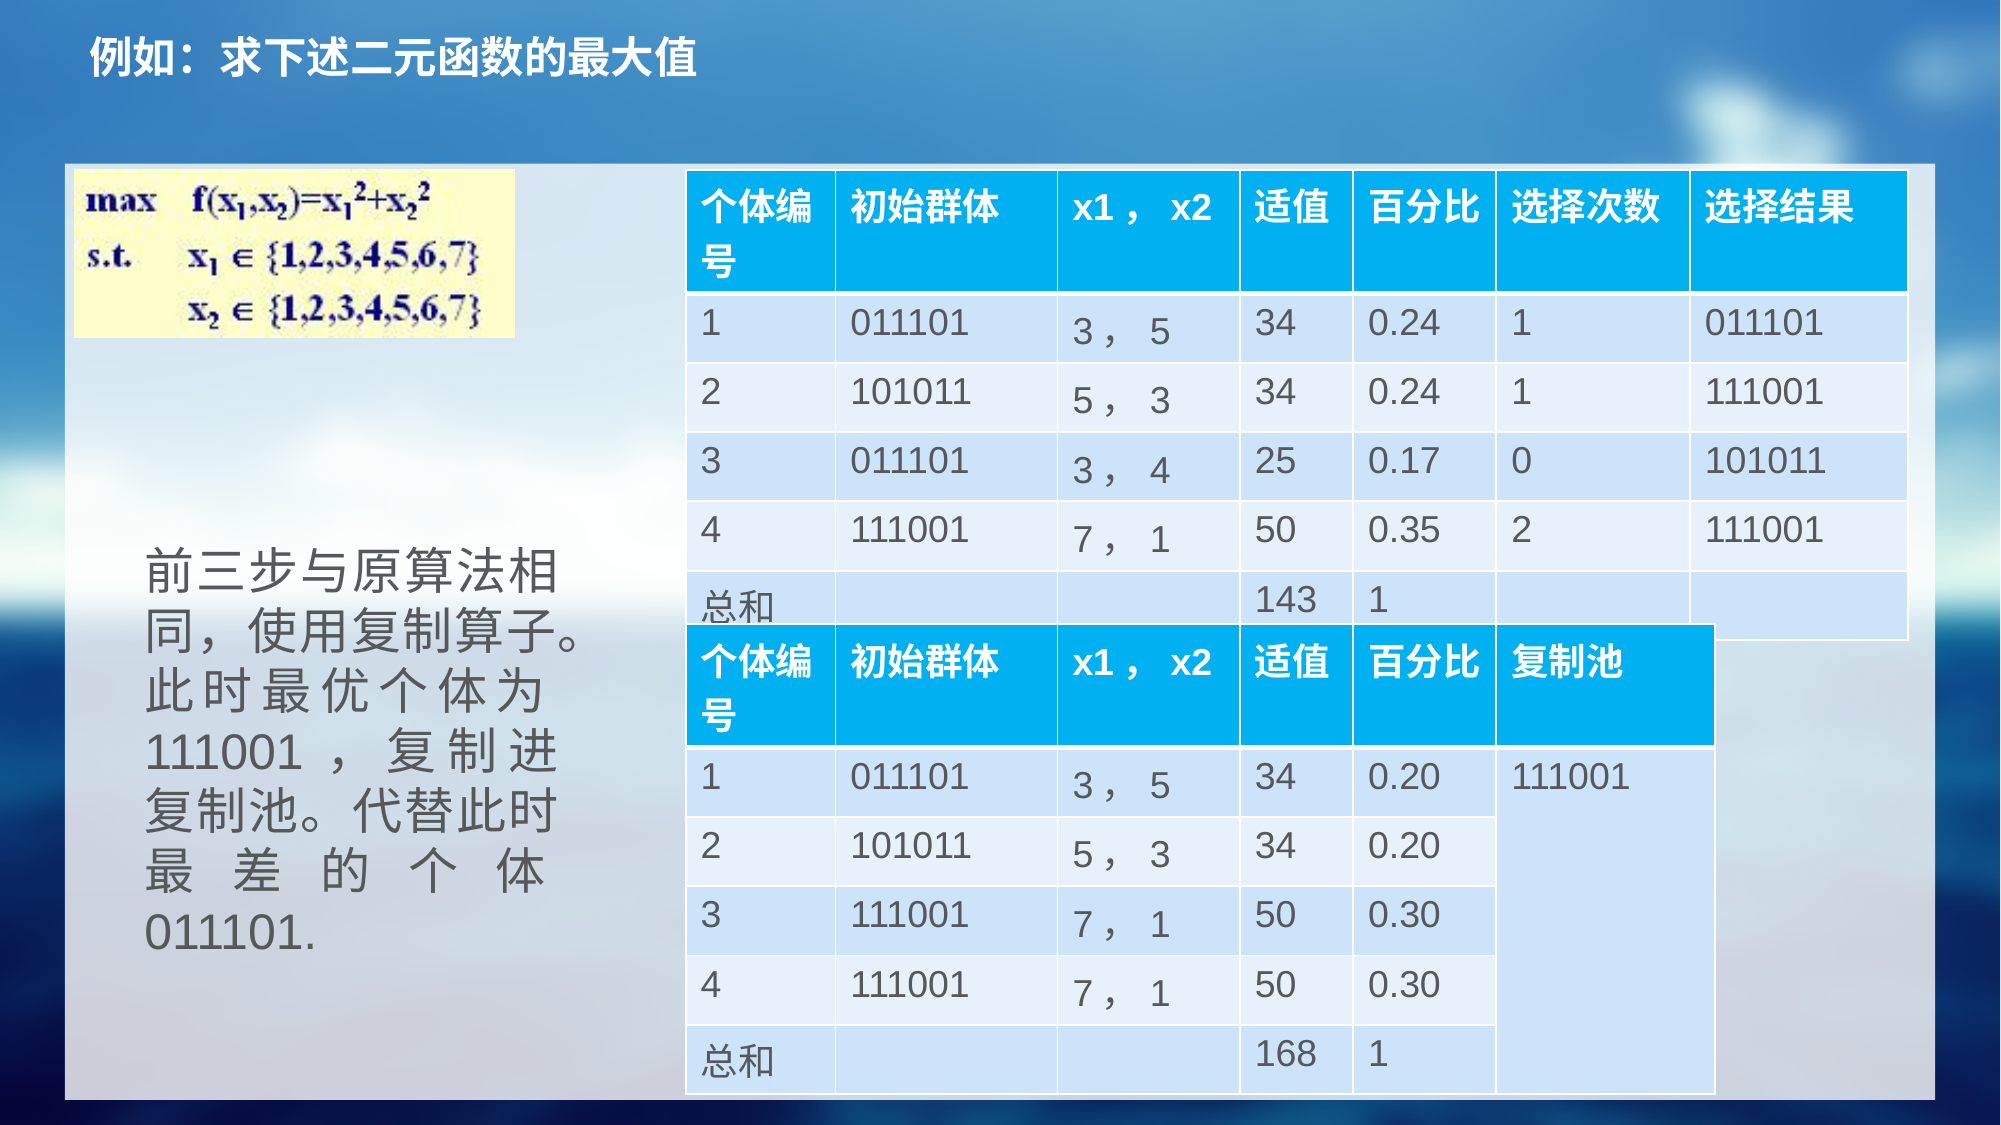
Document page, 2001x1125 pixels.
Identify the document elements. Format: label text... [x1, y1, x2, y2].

table_cell 011101 [1691, 296, 1907, 362]
table_cell 总和 [687, 1026, 835, 1093]
table_cell 25 [1241, 433, 1352, 500]
table_cell 7，1 [1058, 956, 1239, 1024]
table_cell [1058, 1026, 1239, 1093]
table_header 选择结果 [1691, 171, 1907, 291]
table_cell 0.20 [1354, 750, 1495, 816]
table_cell [1058, 572, 1239, 623]
table_cell 7，1 [1058, 887, 1239, 955]
table_cell 34 [1241, 818, 1352, 885]
table_header 初始群体 [836, 625, 1057, 745]
table_cell 111001 [1691, 364, 1907, 431]
table_cell 0.20 [1354, 818, 1495, 885]
table_header 个体编号 [687, 625, 835, 745]
table_header 适值 [1241, 171, 1352, 291]
table_cell 3，4 [1058, 433, 1239, 500]
table_cell 168 [1241, 1026, 1352, 1093]
table_cell 1 [1354, 1026, 1495, 1093]
table_cell 34 [1241, 364, 1352, 431]
table_cell 1 [1497, 296, 1689, 362]
table_cell 5，3 [1058, 818, 1239, 885]
table_cell [836, 1026, 1057, 1093]
table_cell 111001 [1497, 750, 1714, 1093]
table_cell 0.24 [1354, 364, 1495, 431]
table_cell 7，1 [1058, 502, 1239, 570]
table_cell 50 [1241, 502, 1352, 570]
table_cell 34 [1241, 750, 1352, 816]
table_cell 5，3 [1058, 364, 1239, 431]
table_cell 111001 [836, 502, 1057, 570]
table_header x1，x2 [1058, 625, 1239, 745]
table_cell 总和 [687, 572, 835, 623]
table_cell 3 [687, 887, 835, 955]
table_cell 3 [687, 433, 835, 500]
table_cell [1497, 572, 1689, 623]
table_cell 3，5 [1058, 296, 1239, 362]
table_cell 0 [1497, 433, 1689, 500]
table_cell 1 [1497, 364, 1689, 431]
table_cell 011101 [836, 433, 1057, 500]
table_cell 2 [687, 364, 835, 431]
table_cell 111001 [836, 956, 1057, 1024]
table_cell 143 [1241, 572, 1352, 623]
table_cell 2 [687, 818, 835, 885]
table_cell 50 [1241, 956, 1352, 1024]
table_cell 1 [687, 296, 835, 362]
table_cell 0.35 [1354, 502, 1495, 570]
table_cell 0.17 [1354, 433, 1495, 500]
table_cell 011101 [836, 750, 1057, 816]
table_cell 0.30 [1354, 956, 1495, 1024]
table_header 适值 [1241, 625, 1352, 745]
picture [0, 0, 2001, 1125]
table_cell [1691, 572, 1907, 639]
title 例如：求下述二元函数的最大值 [74, 27, 1933, 143]
table_header x1，x2 [1058, 171, 1239, 291]
table_cell 4 [687, 502, 835, 570]
table_cell 1 [1354, 572, 1495, 623]
table_cell 0.30 [1354, 887, 1495, 955]
table_header 初始群体 [836, 171, 1057, 291]
table_header 选择次数 [1497, 171, 1689, 291]
table_cell 1 [687, 750, 835, 816]
table_cell 4 [687, 956, 835, 1024]
table_cell 101011 [1691, 433, 1907, 500]
table_cell 50 [1241, 887, 1352, 955]
table_cell 3，5 [1058, 750, 1239, 816]
table_header 个体编号 [687, 171, 835, 291]
table_header 百分比 [1354, 171, 1495, 291]
table_cell 101011 [836, 364, 1057, 431]
table_cell [836, 572, 1057, 623]
table_cell 2 [1497, 502, 1689, 570]
table_header 百分比 [1354, 625, 1495, 745]
table_cell 101011 [836, 818, 1057, 885]
table_header 复制池 [1497, 625, 1714, 745]
table_cell 111001 [836, 887, 1057, 955]
table_cell 111001 [1691, 502, 1907, 570]
table_cell 34 [1241, 296, 1352, 362]
table_cell 011101 [836, 296, 1057, 362]
table_cell 0.24 [1354, 296, 1495, 362]
list 前三步与原算法相同，使用复制算子。此时最优个体为111001，复制进复制池。代替此时最差的个体011101. [129, 500, 574, 999]
